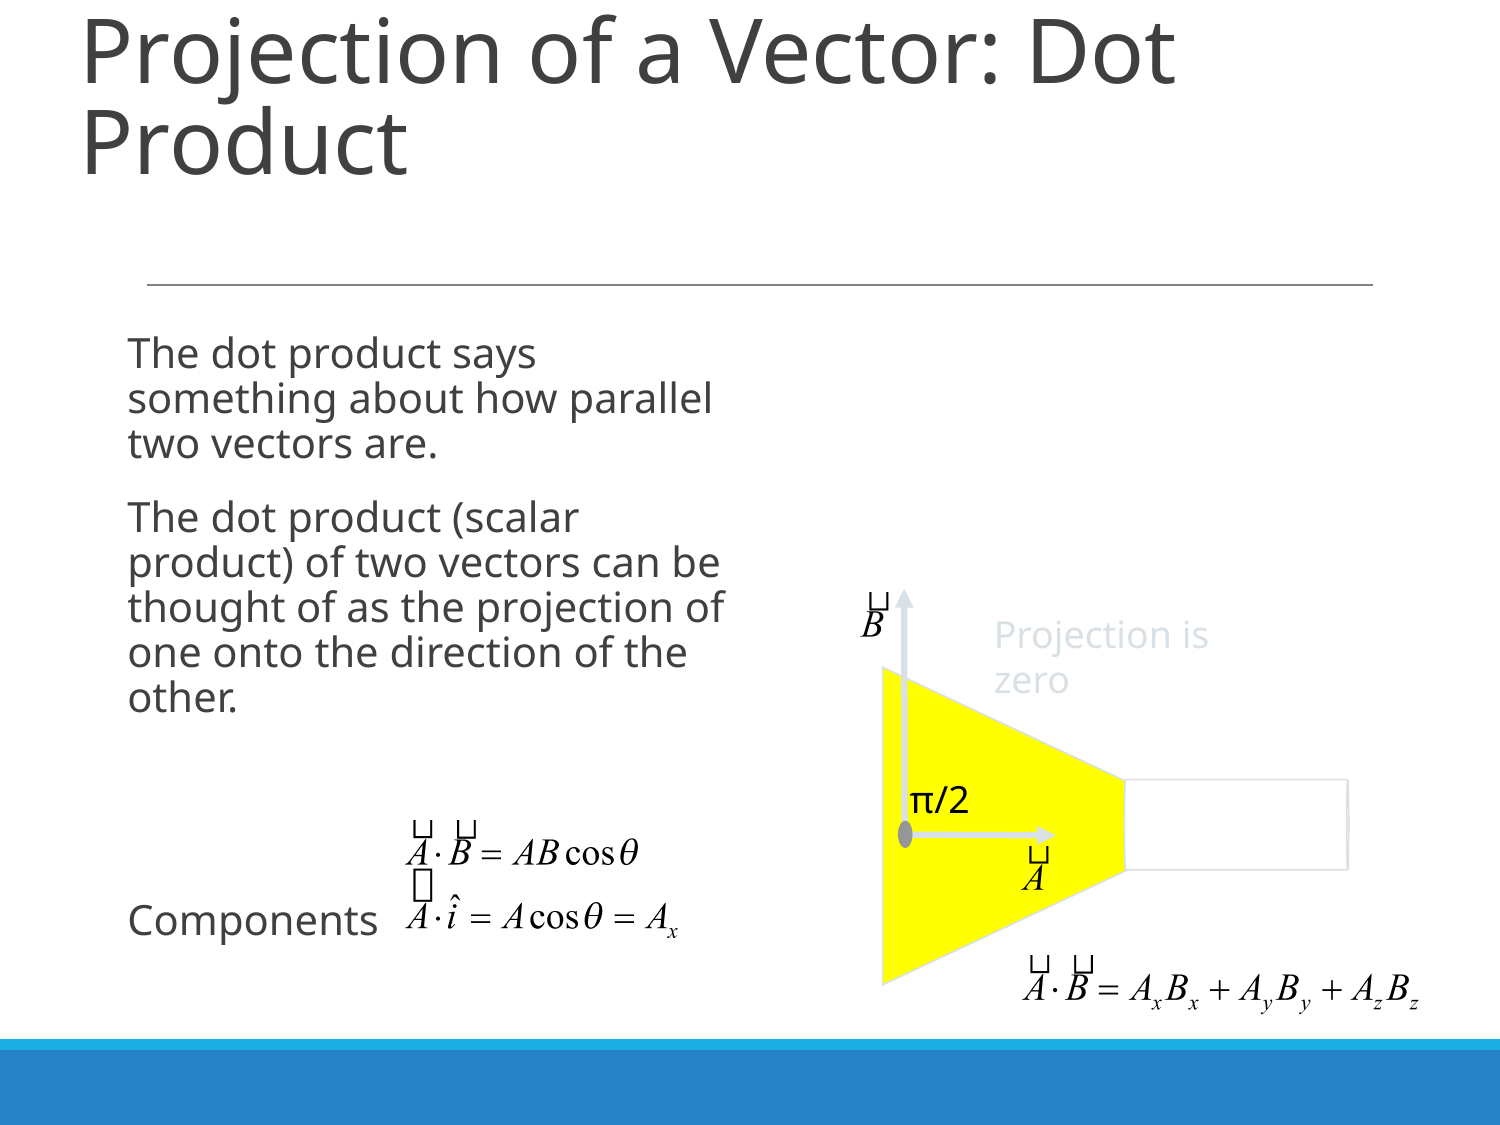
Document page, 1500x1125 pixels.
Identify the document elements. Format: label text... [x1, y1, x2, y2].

picture [398, 820, 685, 947]
text_box [898, 840, 911, 848]
picture [1015, 955, 1428, 1022]
text_box π/2 [910, 768, 998, 829]
text_box [882, 667, 1128, 985]
text_box [1124, 779, 1349, 870]
text_box π/2 [894, 768, 898, 829]
list The dot product says something about how parallel two vectors are. The dot product (scalar product) of two vectors can be thought of as the projection of one onto the direction of the other. Components [112, 324, 738, 1000]
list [1014, 845, 1052, 896]
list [854, 592, 893, 643]
title Projection of a Vector: Dot Product [64, 12, 1471, 201]
text_box Projection is zero [978, 603, 1293, 664]
